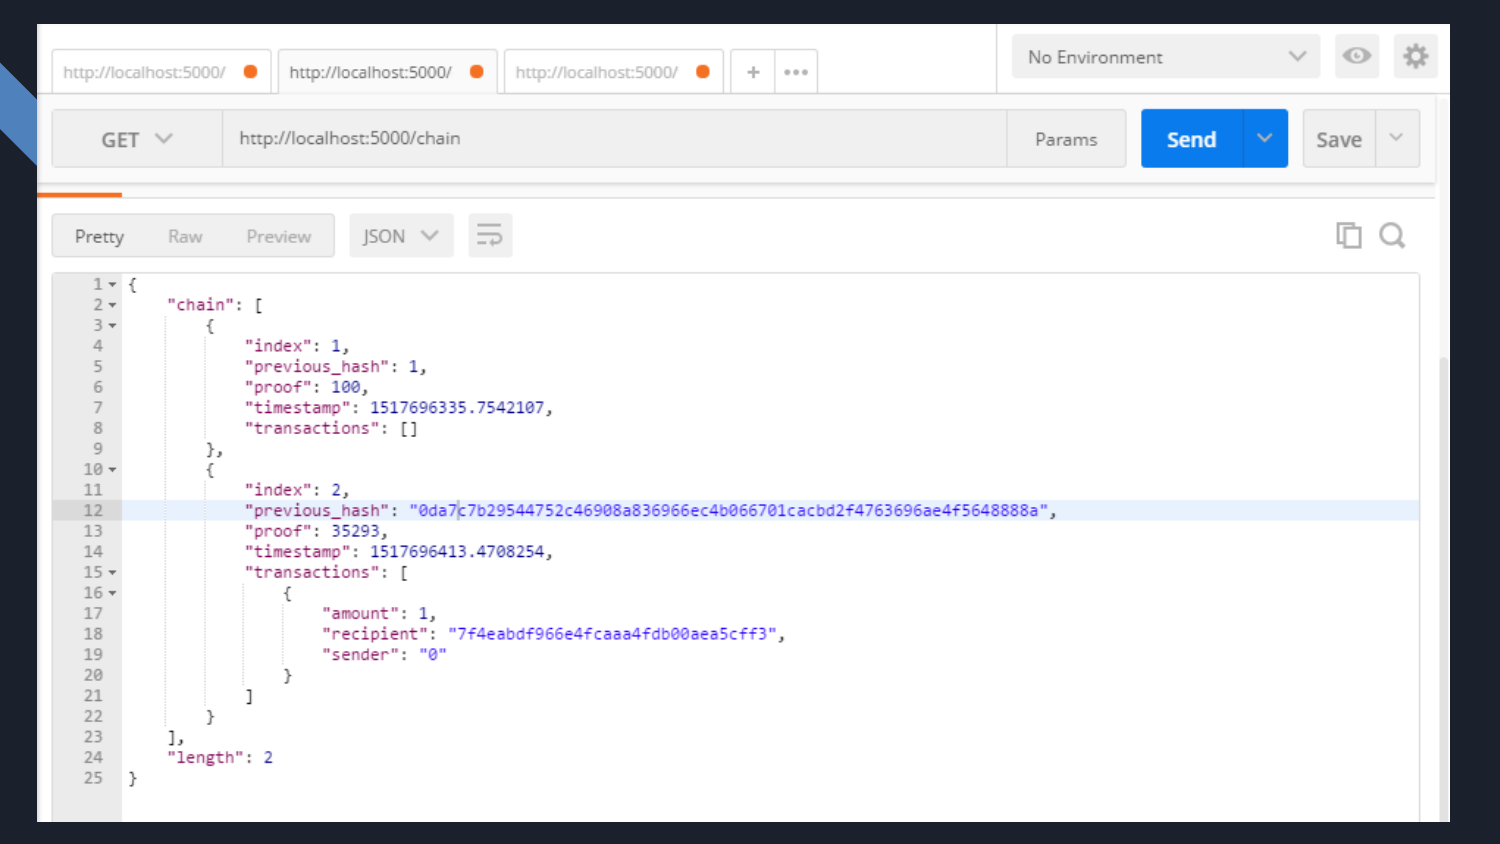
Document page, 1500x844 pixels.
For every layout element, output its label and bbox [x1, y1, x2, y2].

picture [36, 24, 1451, 823]
